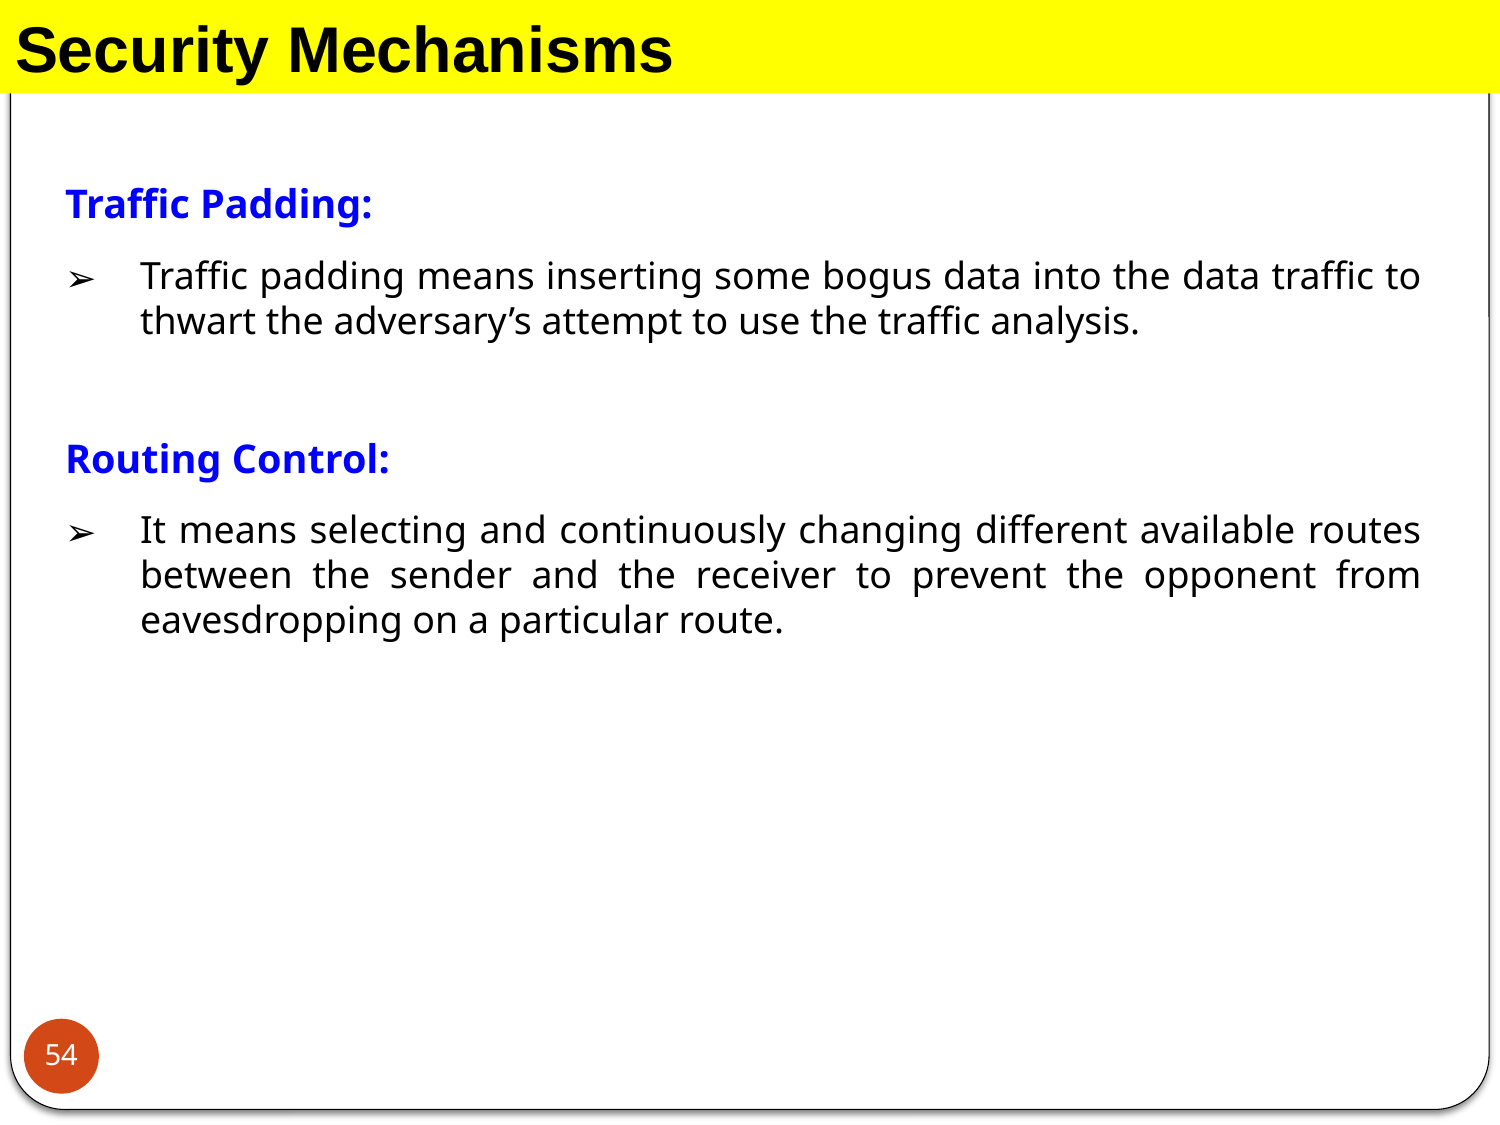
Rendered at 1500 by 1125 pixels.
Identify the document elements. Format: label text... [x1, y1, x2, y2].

slide_number 54 [23, 1018, 99, 1094]
text_box Security Mechanisms [0, 0, 1500, 94]
text_box Routing Control: It means selecting and continuously changing different available routes between the sender and the receiver to prevent the opponent from eavesdropping on a particular route. [50, 425, 1438, 650]
text_box Traffic Padding: Traffic padding means inserting some bogus data into the data traffic to thwart the adversary’s attempt to use the traffic analysis. [50, 170, 1438, 350]
